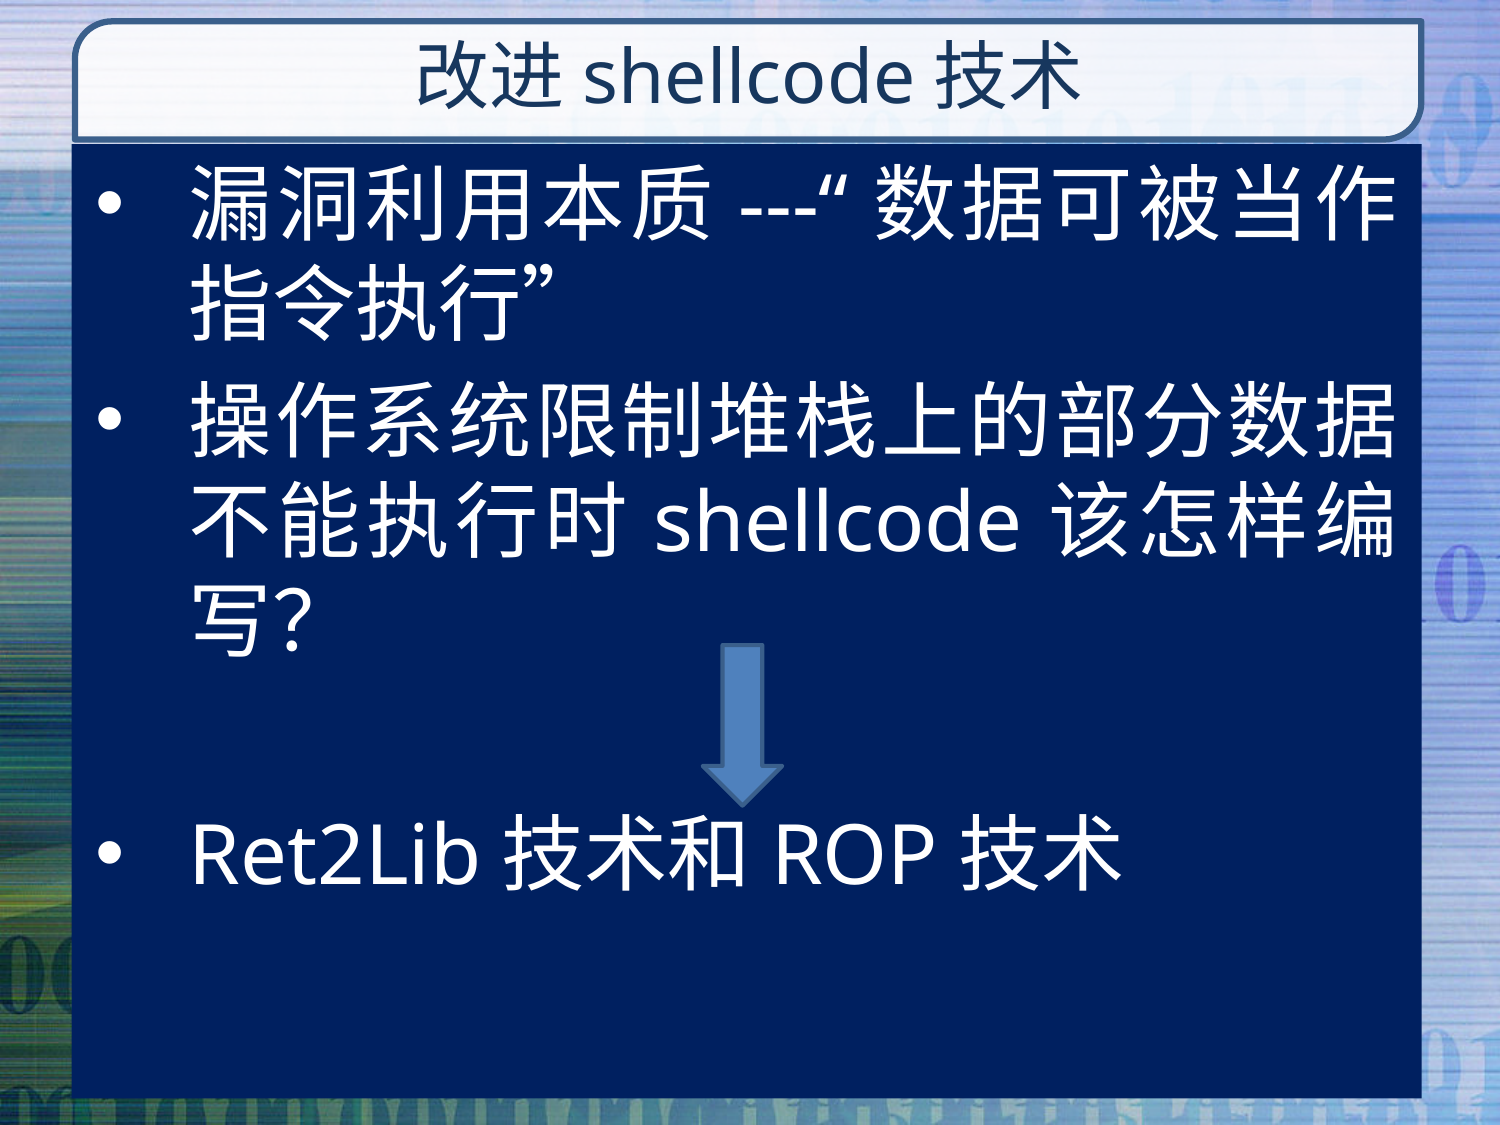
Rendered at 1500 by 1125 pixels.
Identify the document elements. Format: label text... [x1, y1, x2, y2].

title 改进shellcode技术 [76, 21, 1423, 135]
text_box [700, 643, 785, 808]
picture [0, 0, 1500, 1125]
list 漏洞利用本质---“数据可被当作指令执行” 操作系统限制堆栈上的部分数据不能执行时shellcode该怎样编写？ Ret2Lib技术和ROP技术 [71, 144, 1422, 1099]
